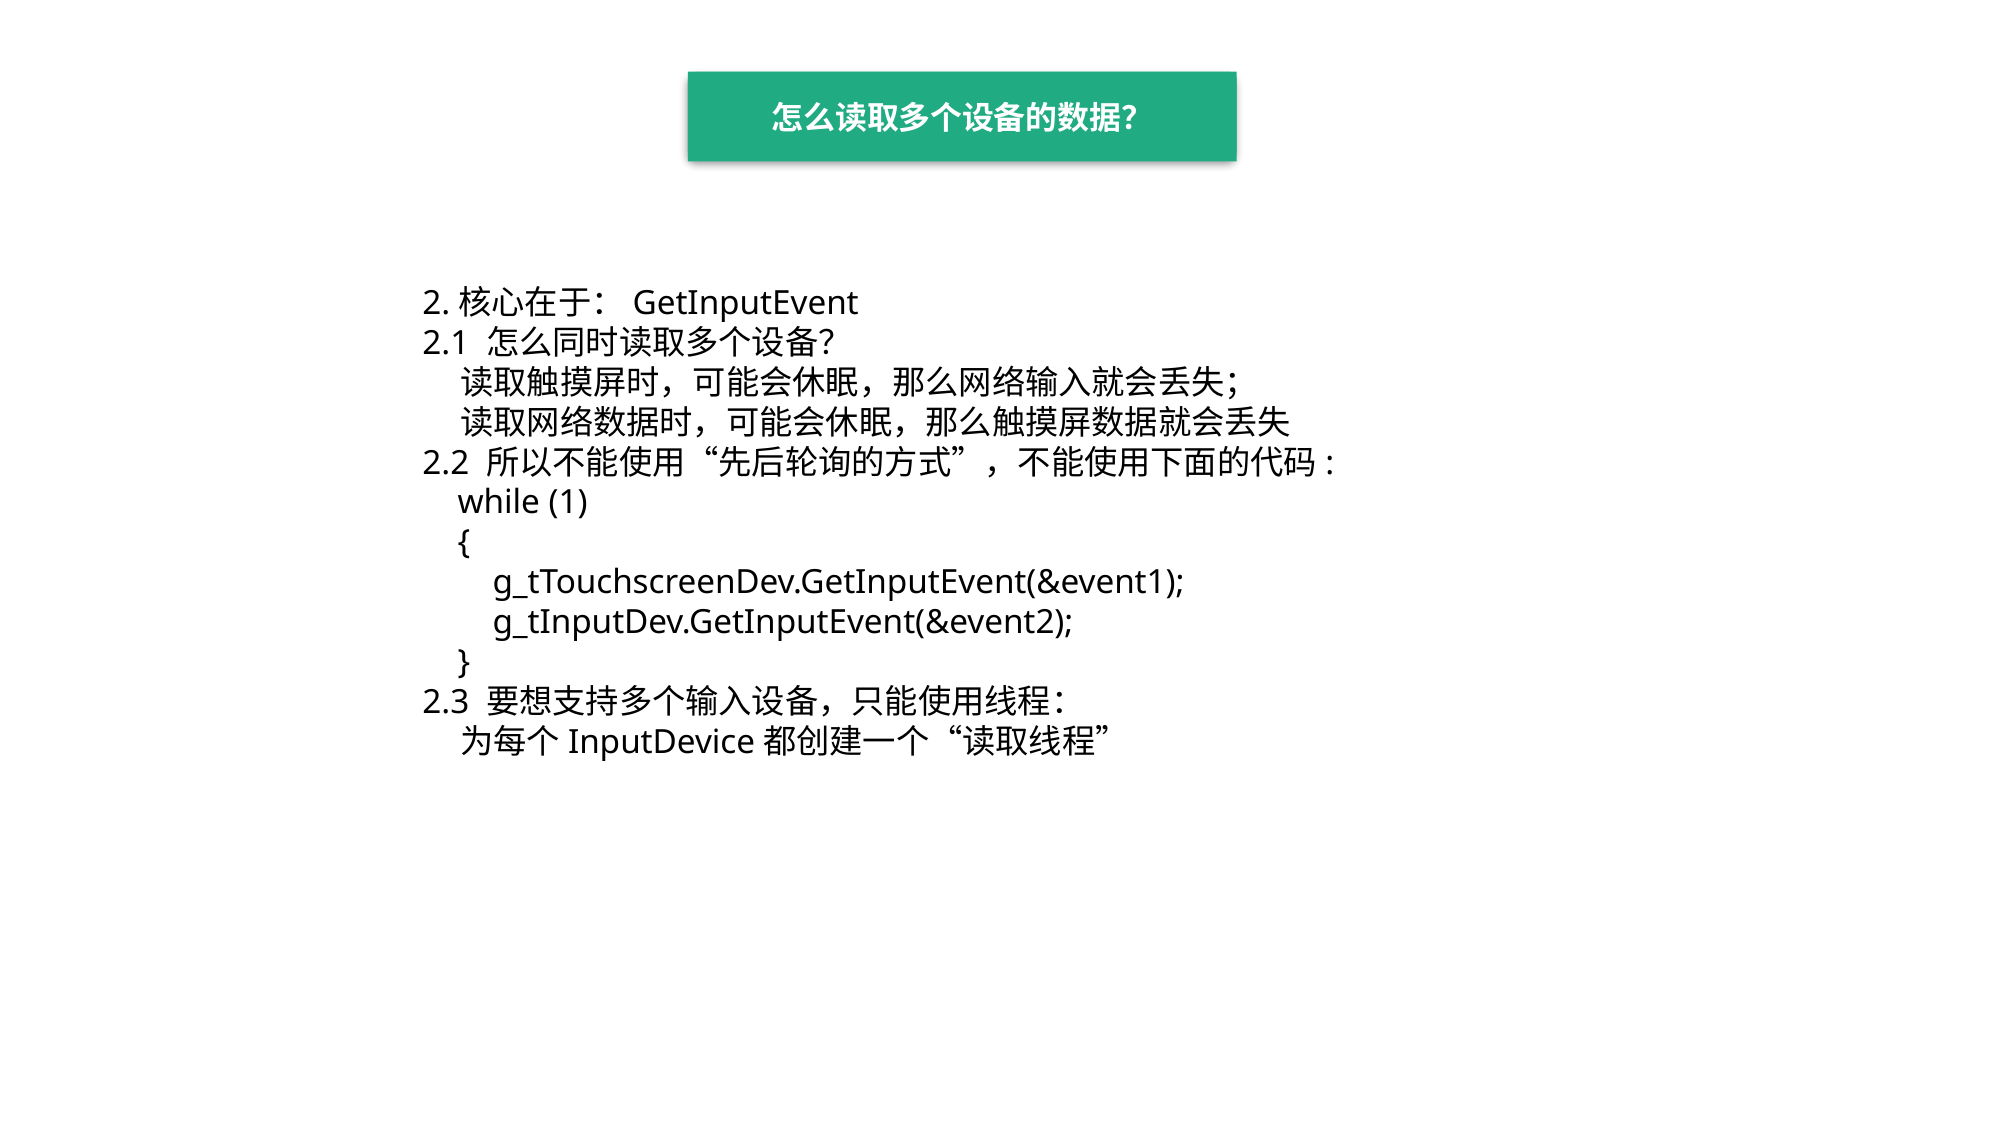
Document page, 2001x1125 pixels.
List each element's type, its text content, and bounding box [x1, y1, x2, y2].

text_box 2.核心在于：GetInputEvent 2.1 怎么同时读取多个设备？ 读取触摸屏时，可能会休眠，那么网络输入就会丢失； 读取网络数据时，可能会休眠，那么触摸屏数据就会丢失 2.2 所以不能使用“先后轮询的方式”，不能使用下面的代码: while (1) { g_tTouchscreenDev.GetInputEvent(&event1); g_tInputDev.GetInputEvent(&event2); } 2.3 要想支持多个输入设备，只能使用线程： 为每个InputDevice都创建一个“读取线程” [386, 273, 1686, 808]
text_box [687, 71, 1237, 162]
